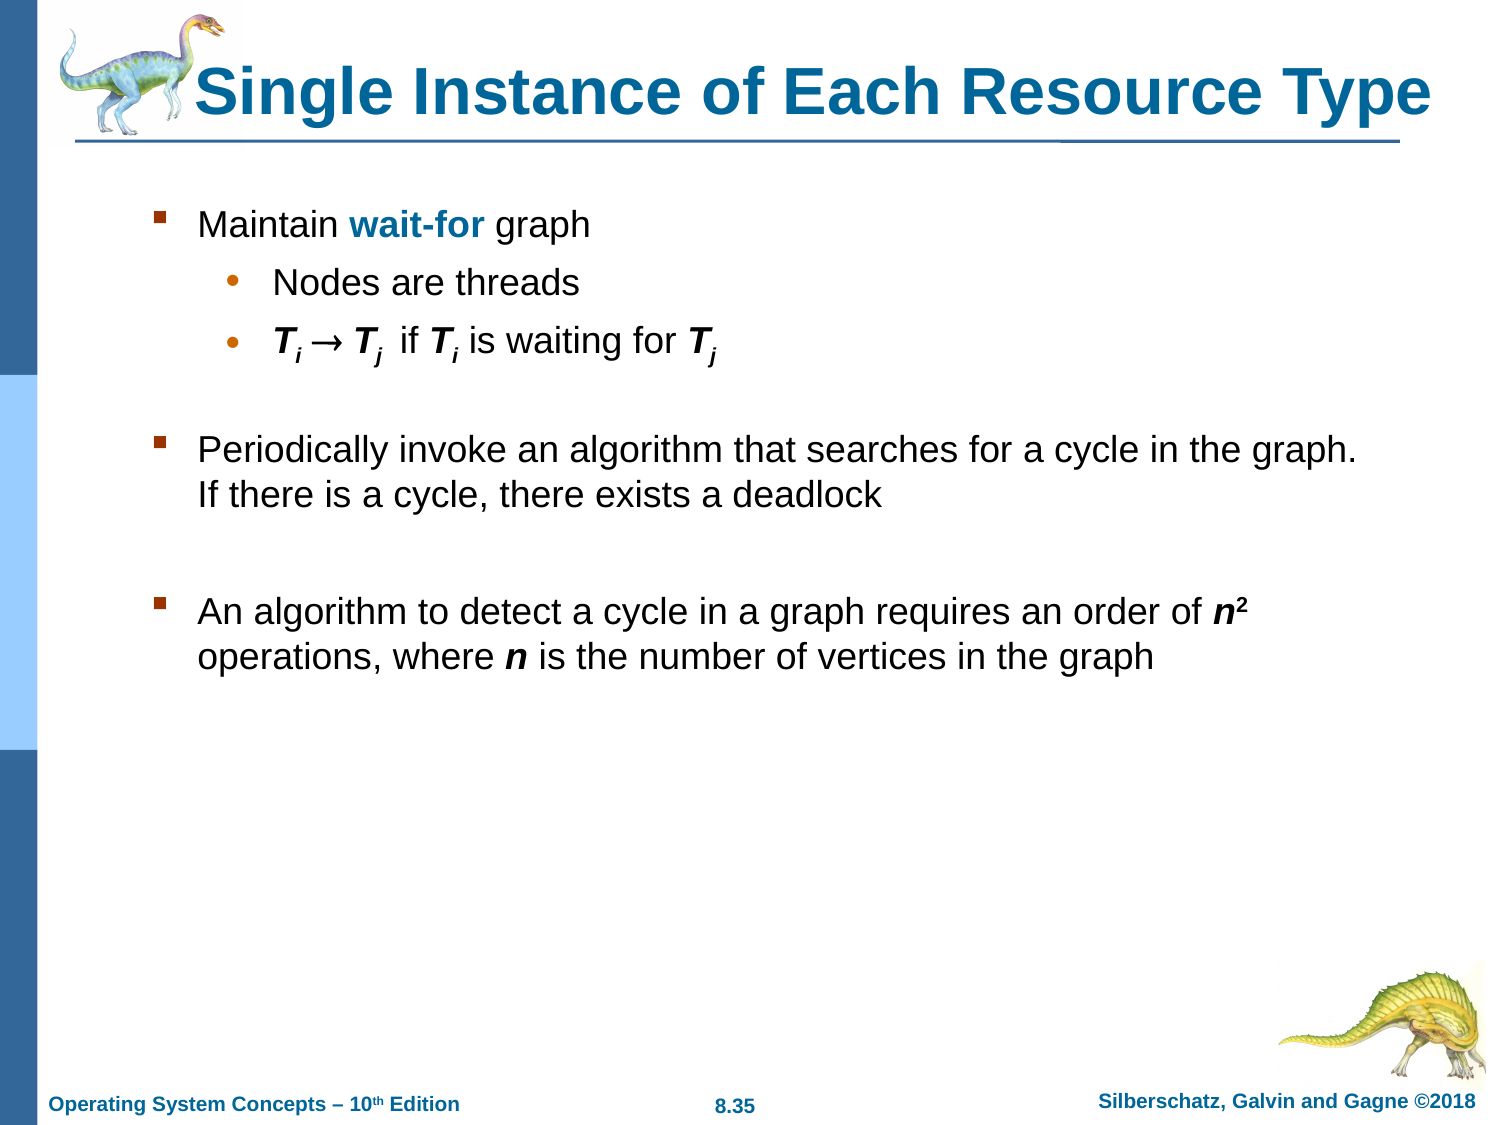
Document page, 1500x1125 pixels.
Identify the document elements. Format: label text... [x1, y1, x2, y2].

title Single Instance of Each Resource Type [176, 0, 1452, 136]
picture [46, 0, 243, 149]
list Maintain wait-for graph Nodes are threads Ti  Tj if Ti is waiting for Tj Periodically invoke an algorithm that searches for a cycle in the graph. If there is a cycle, there exists a deadlock An algorithm to detect a cycle in a graph requires an order of n2 operations, where n is the number of vertices in the graph [135, 192, 1380, 933]
picture [1275, 959, 1486, 1090]
